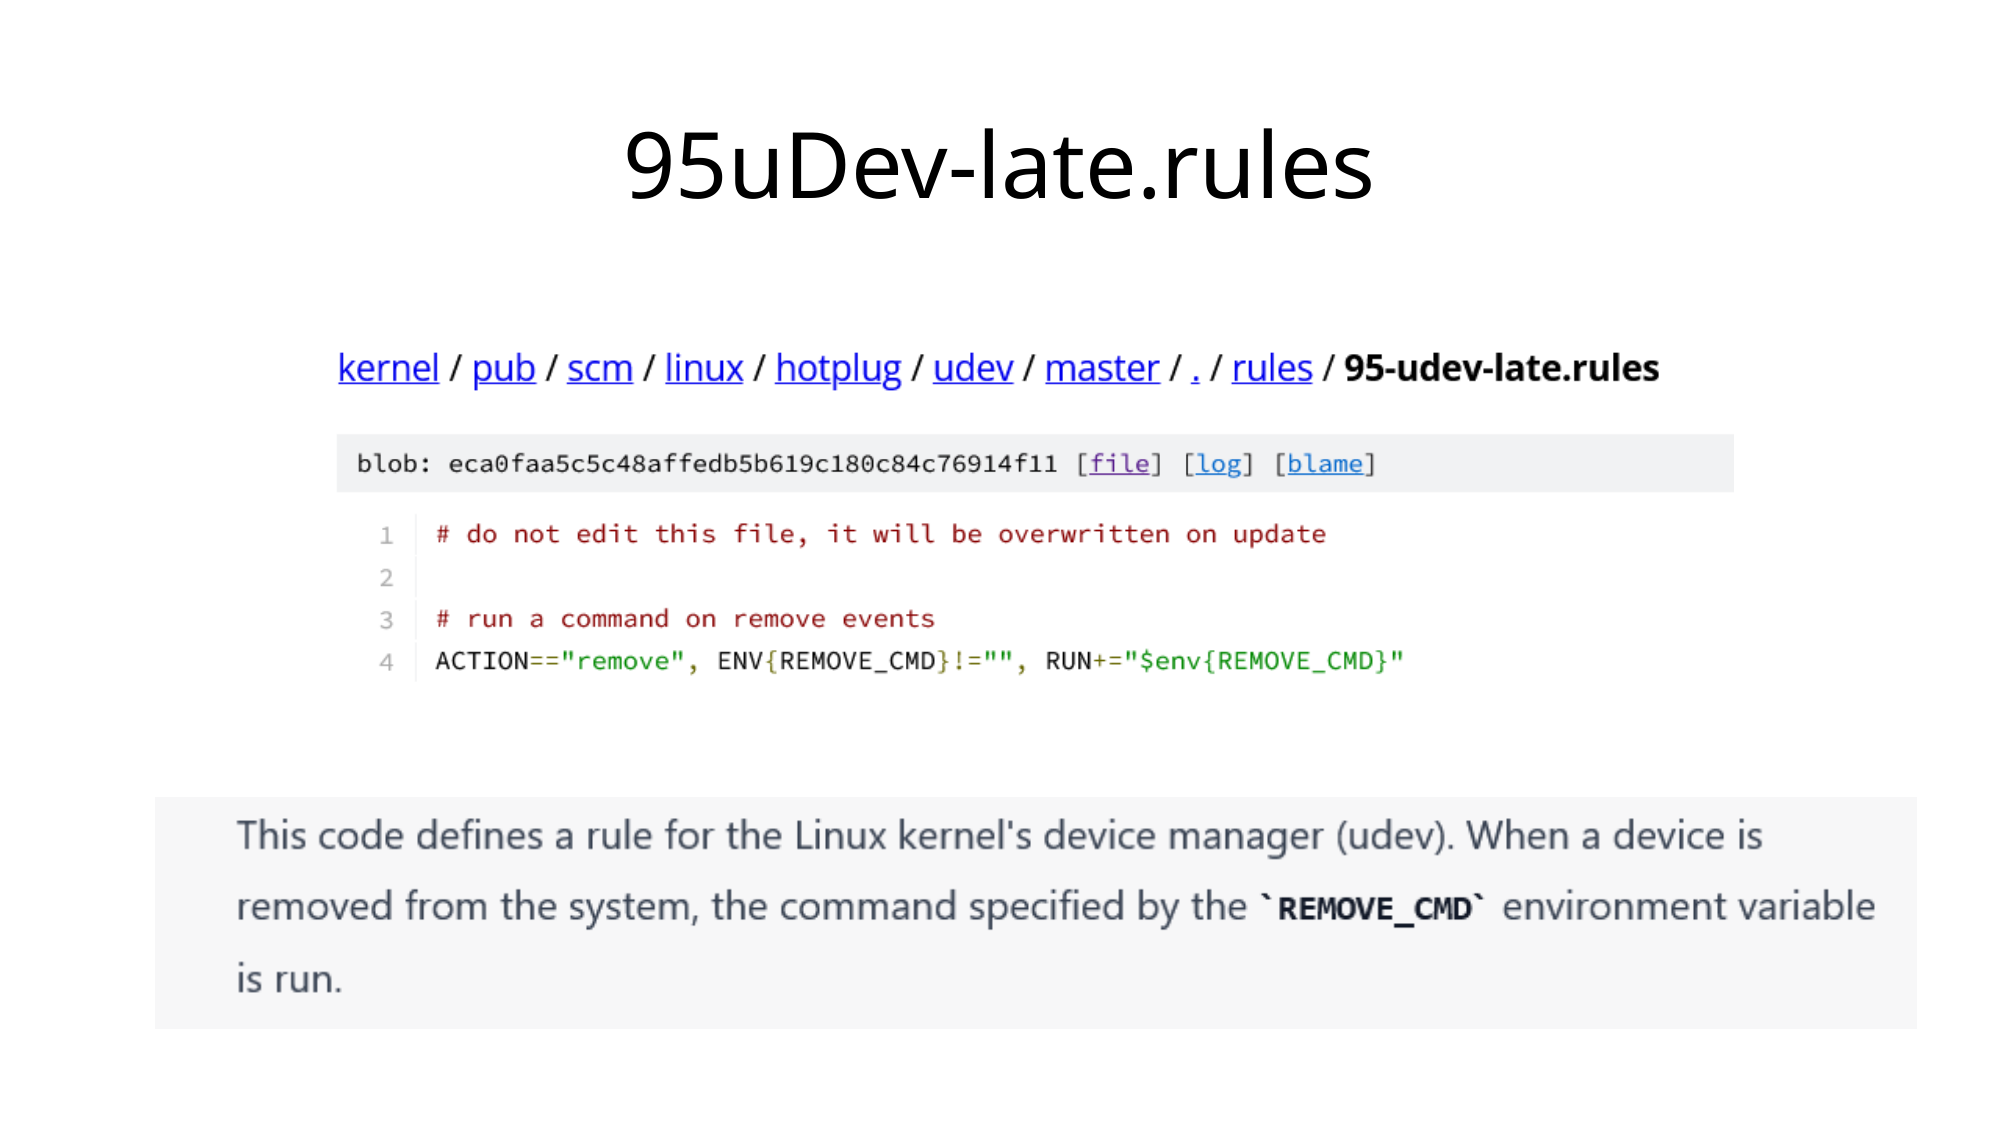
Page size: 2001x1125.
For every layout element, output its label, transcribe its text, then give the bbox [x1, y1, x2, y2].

picture [155, 797, 1917, 1029]
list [320, 317, 1734, 707]
title 95uDev-late.rules [137, 59, 1863, 278]
